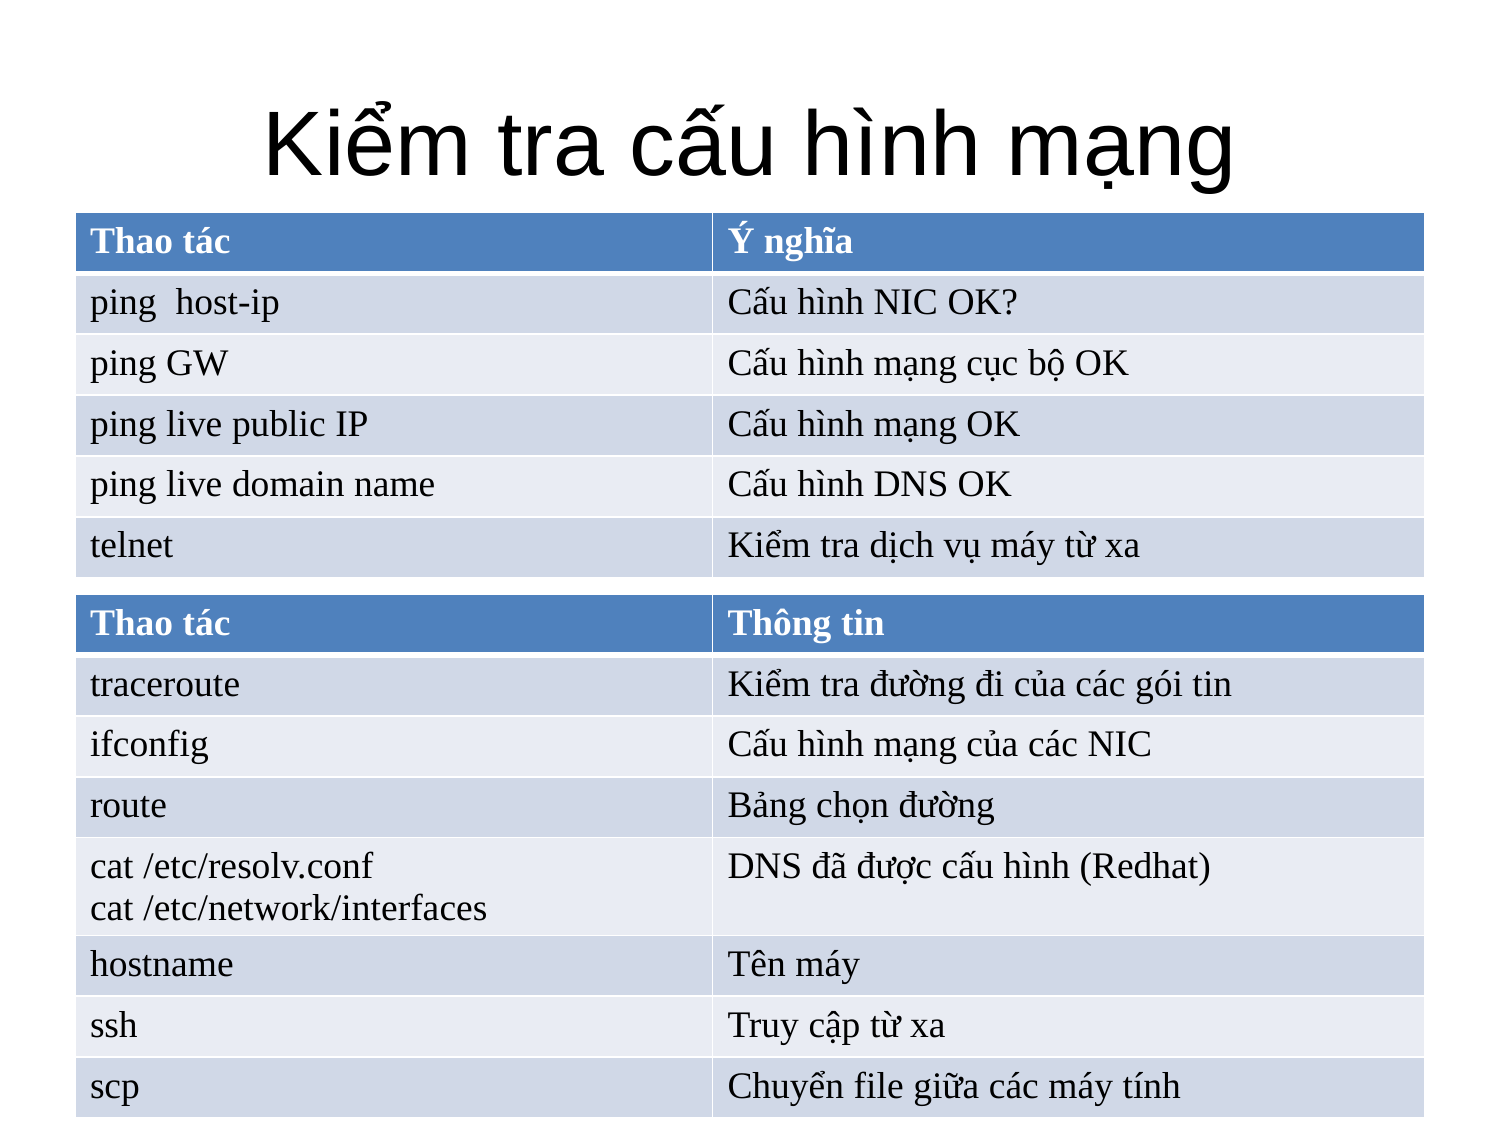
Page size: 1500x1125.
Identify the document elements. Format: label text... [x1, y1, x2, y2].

table_cell ping live public IP [76, 396, 712, 455]
table_cell ping host-ip [76, 276, 712, 333]
table_header Thao tác [76, 595, 712, 652]
table_cell ping live domain name [76, 457, 712, 516]
table_cell Kiểm tra đường đi của các gói tin [713, 658, 1424, 715]
table_cell Cấu hình mạng OK [713, 396, 1424, 455]
table_header Thao tác [76, 213, 712, 271]
table_cell Chuyển file giữa các máy tính [713, 1058, 1424, 1117]
table_cell Bảng chọn đường [713, 778, 1424, 837]
table_cell traceroute [76, 658, 712, 715]
table_cell Cấu hình NIC OK? [713, 276, 1424, 333]
table_cell ifconfig [76, 717, 712, 776]
table_cell ping GW [76, 335, 712, 394]
table_cell cat /etc/resolv.conf cat /etc/network/interfaces [76, 838, 712, 935]
table_cell route [76, 778, 712, 837]
title Kiểm tra cấu hình mạng [75, 45, 1425, 212]
table_cell Cấu hình mạng của các NIC [713, 717, 1424, 776]
table_cell telnet [76, 518, 712, 577]
table_cell Cấu hình mạng cục bộ OK [713, 335, 1424, 394]
table_cell ssh [76, 997, 712, 1056]
table_header Ý nghĩa [713, 213, 1424, 271]
table_cell DNS đã được cấu hình (Redhat) [713, 838, 1424, 935]
table_cell Truy cập từ xa [713, 997, 1424, 1056]
table_cell scp [76, 1058, 712, 1117]
table_cell Tên máy [713, 936, 1424, 995]
table_cell Cấu hình DNS OK [713, 457, 1424, 516]
table_cell hostname [76, 936, 712, 995]
table_header Thông tin [713, 595, 1424, 652]
table_cell Kiểm tra dịch vụ máy từ xa [713, 518, 1424, 577]
